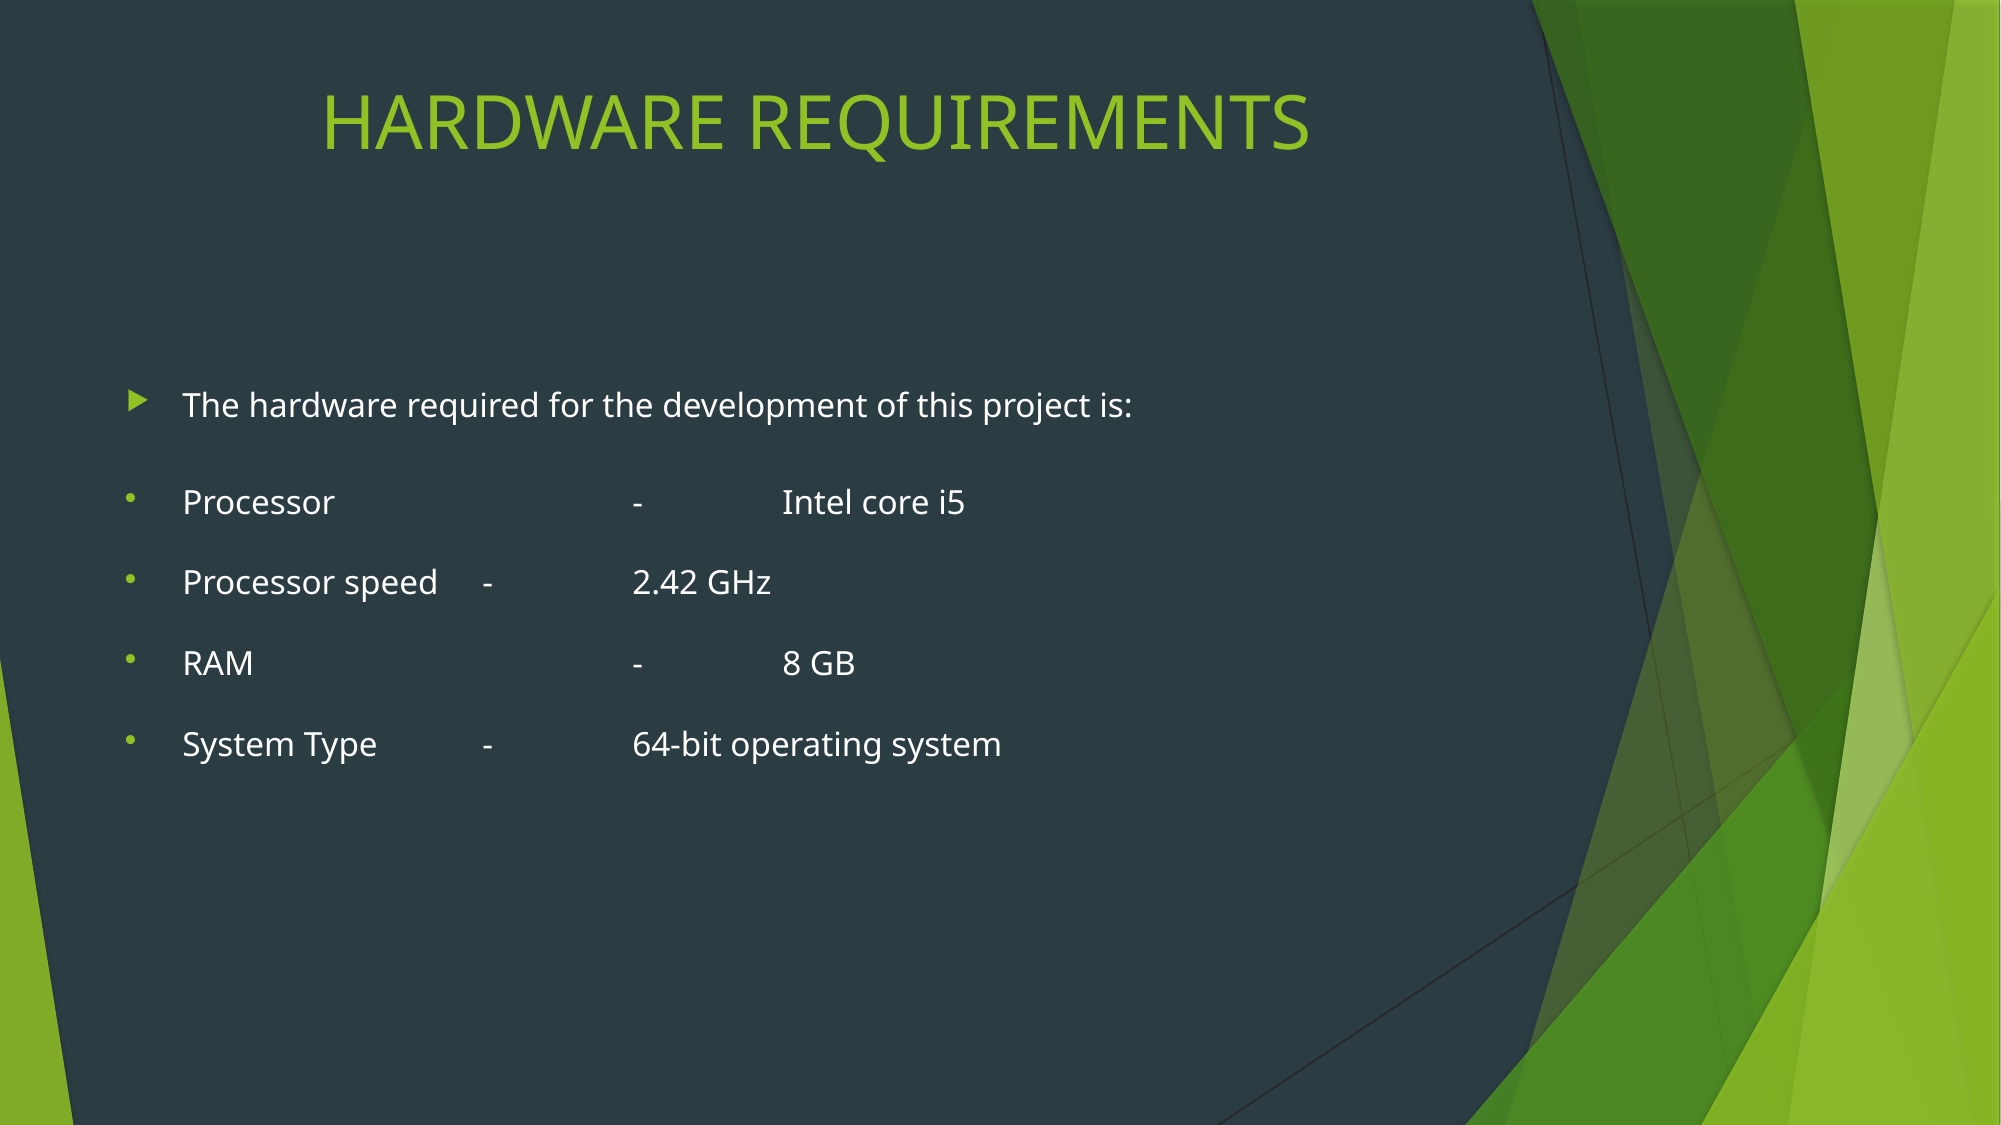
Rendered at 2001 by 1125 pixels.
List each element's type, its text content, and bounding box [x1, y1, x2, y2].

title HARDWARE REQUIREMENTS [111, 66, 1522, 284]
list The hardware required for the development of this project is: Processor - Intel core i5 Processor speed - 2.42 GHz RAM - 8 GB System Type - 64-bit operating system [111, 373, 1522, 1011]
